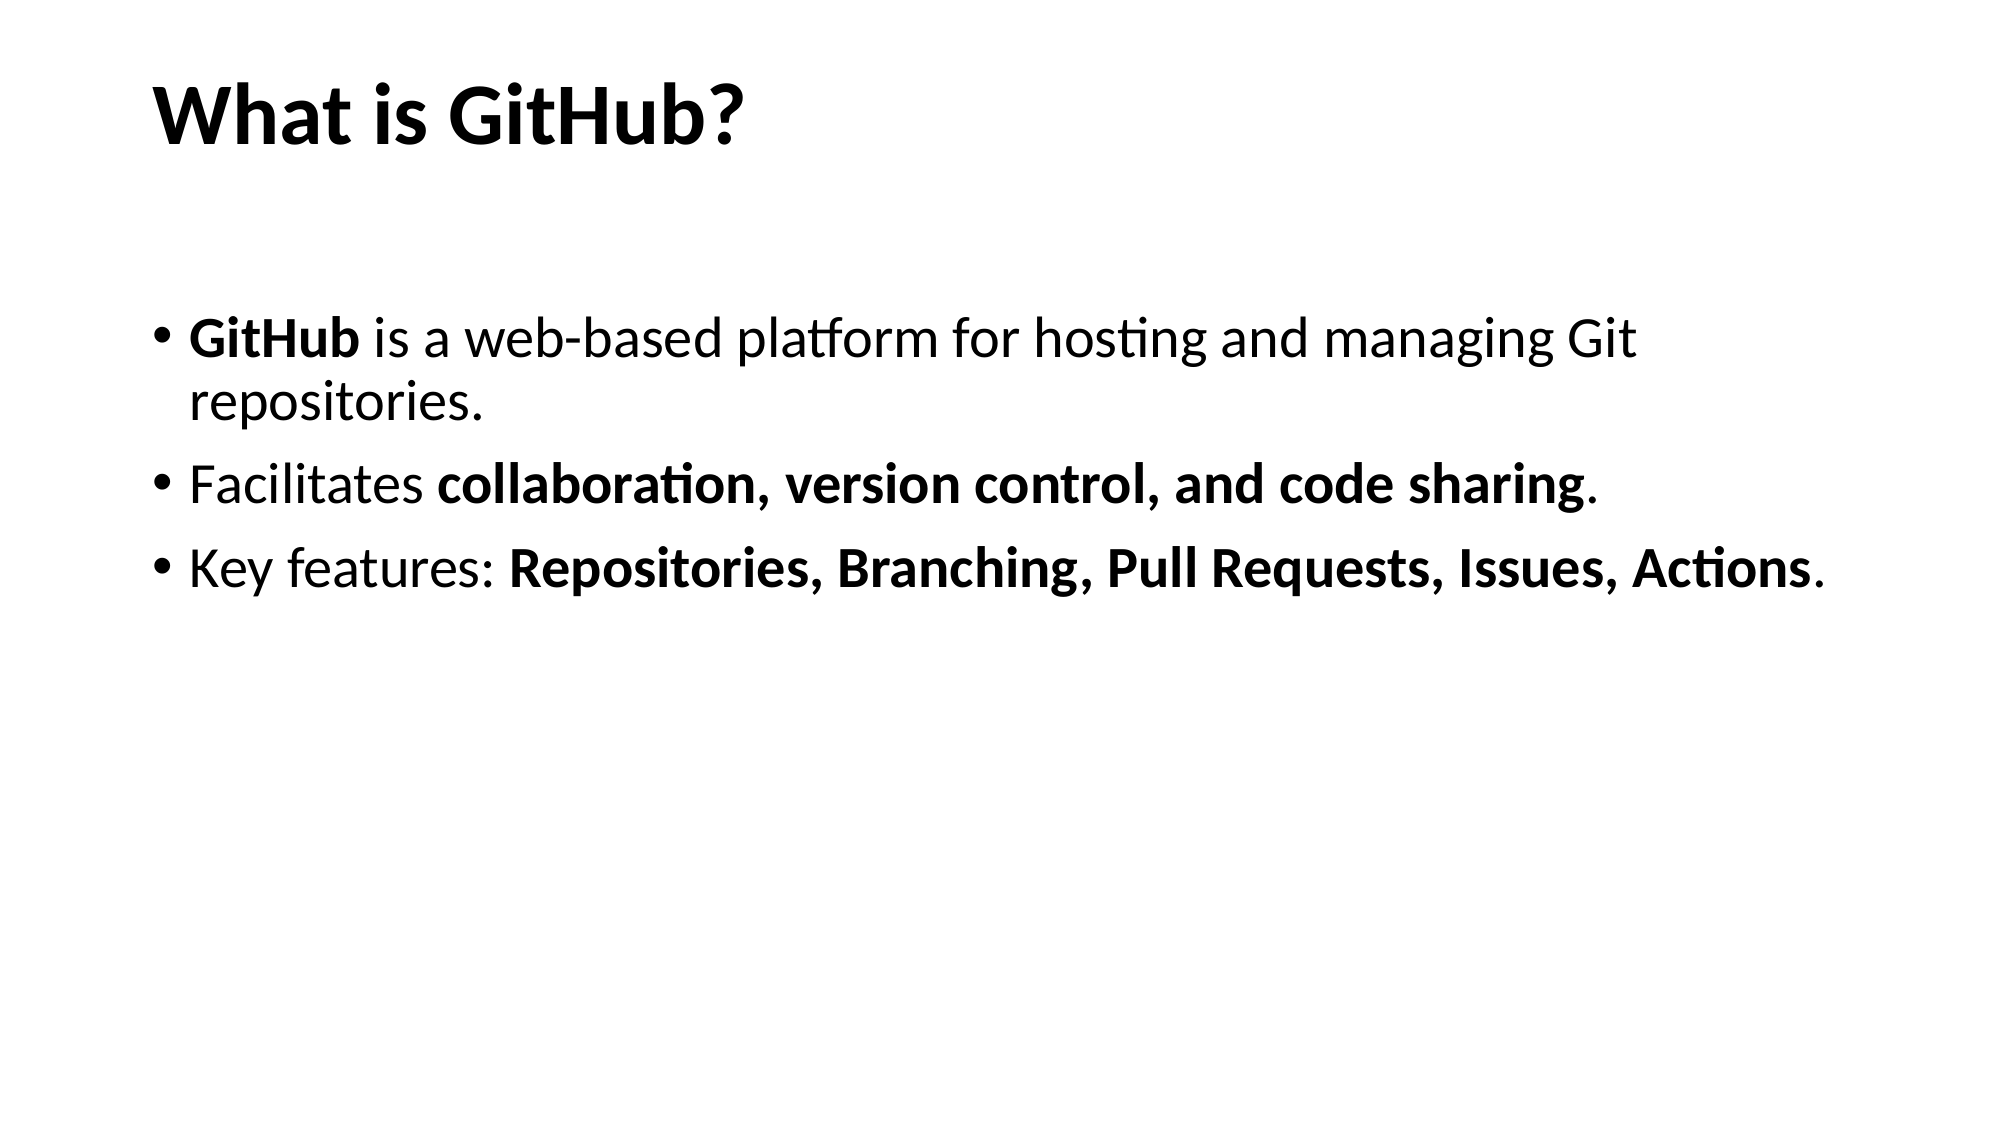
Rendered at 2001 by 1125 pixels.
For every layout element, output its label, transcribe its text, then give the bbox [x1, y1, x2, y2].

title What is GitHub? [137, 59, 1863, 278]
list GitHub is a web-based platform for hosting and managing Git repositories. Facilitates collaboration, version control, and code sharing. Key features: Repositories, Branching, Pull Requests, Issues, Actions. [137, 299, 1863, 1014]
